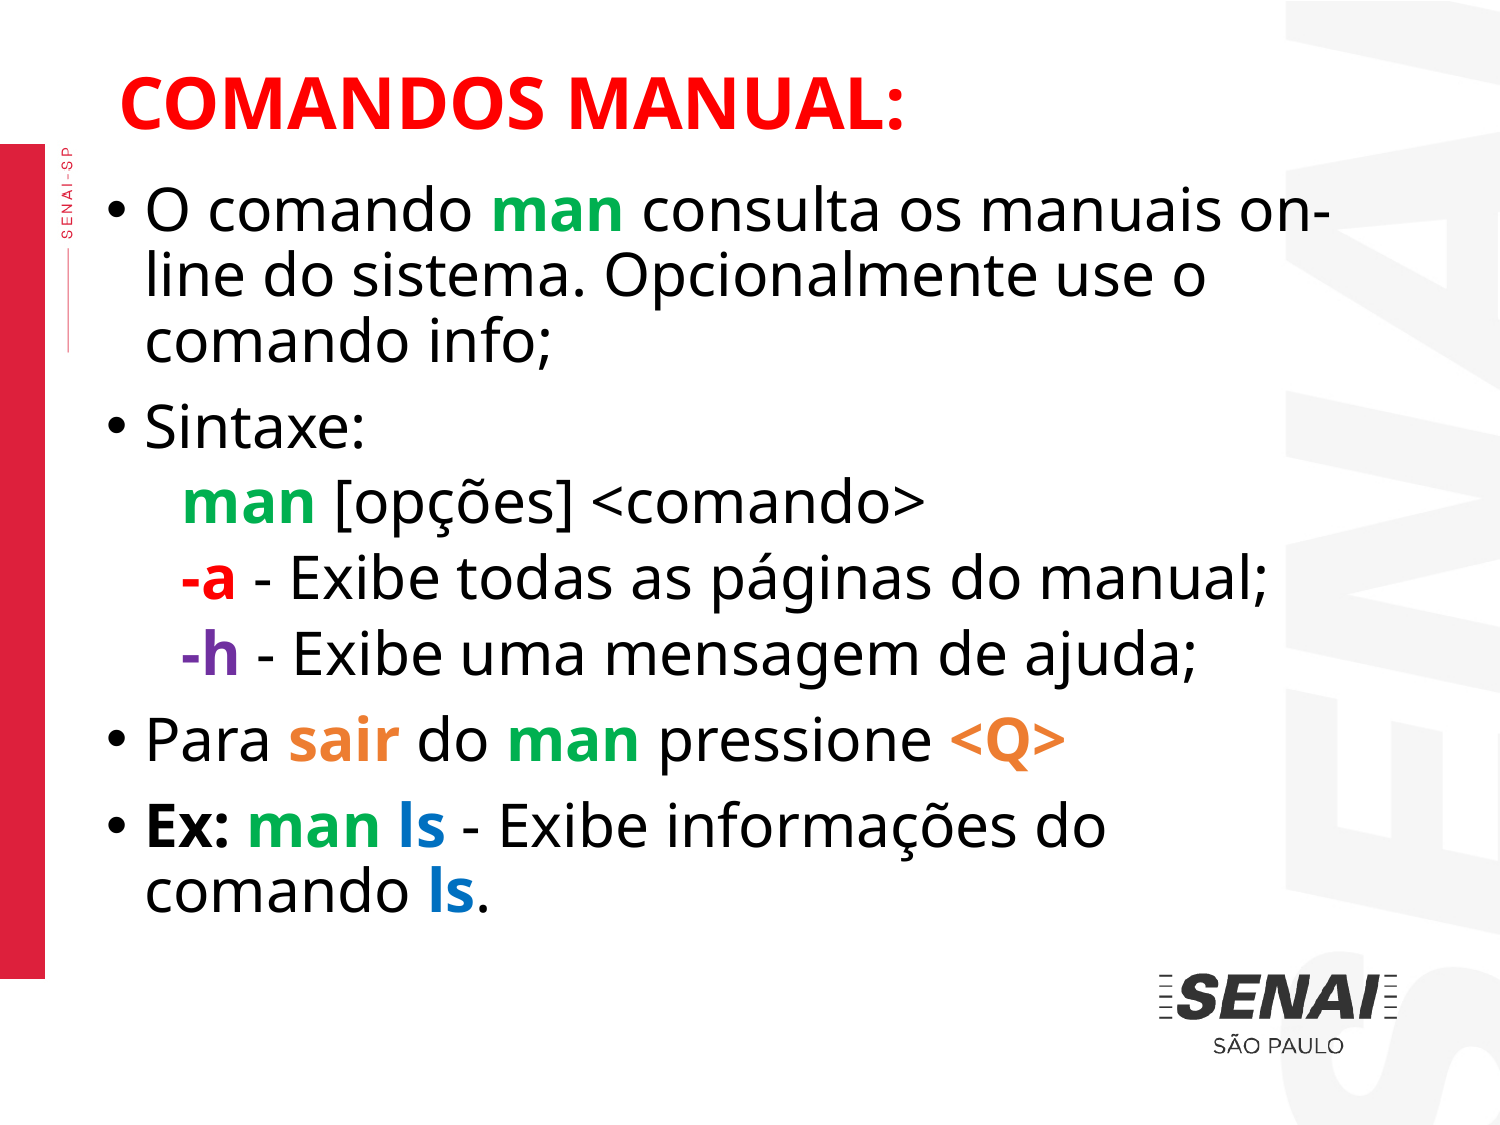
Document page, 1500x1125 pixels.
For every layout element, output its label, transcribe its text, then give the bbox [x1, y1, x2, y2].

list COMANDOS MANUAL: [103, 59, 1286, 153]
picture [0, 0, 1500, 1125]
list O comando man consulta os manuais on-line do sistema. Opcionalmente use o comando info; Sintaxe: man [opções] <comando> -a - Exibe todas as páginas do manual; -h - Exibe uma mensagem de ajuda; Para sair do man pressione <Q> Ex: man ls - Exibe informações do comando ls. [91, 171, 1389, 1038]
